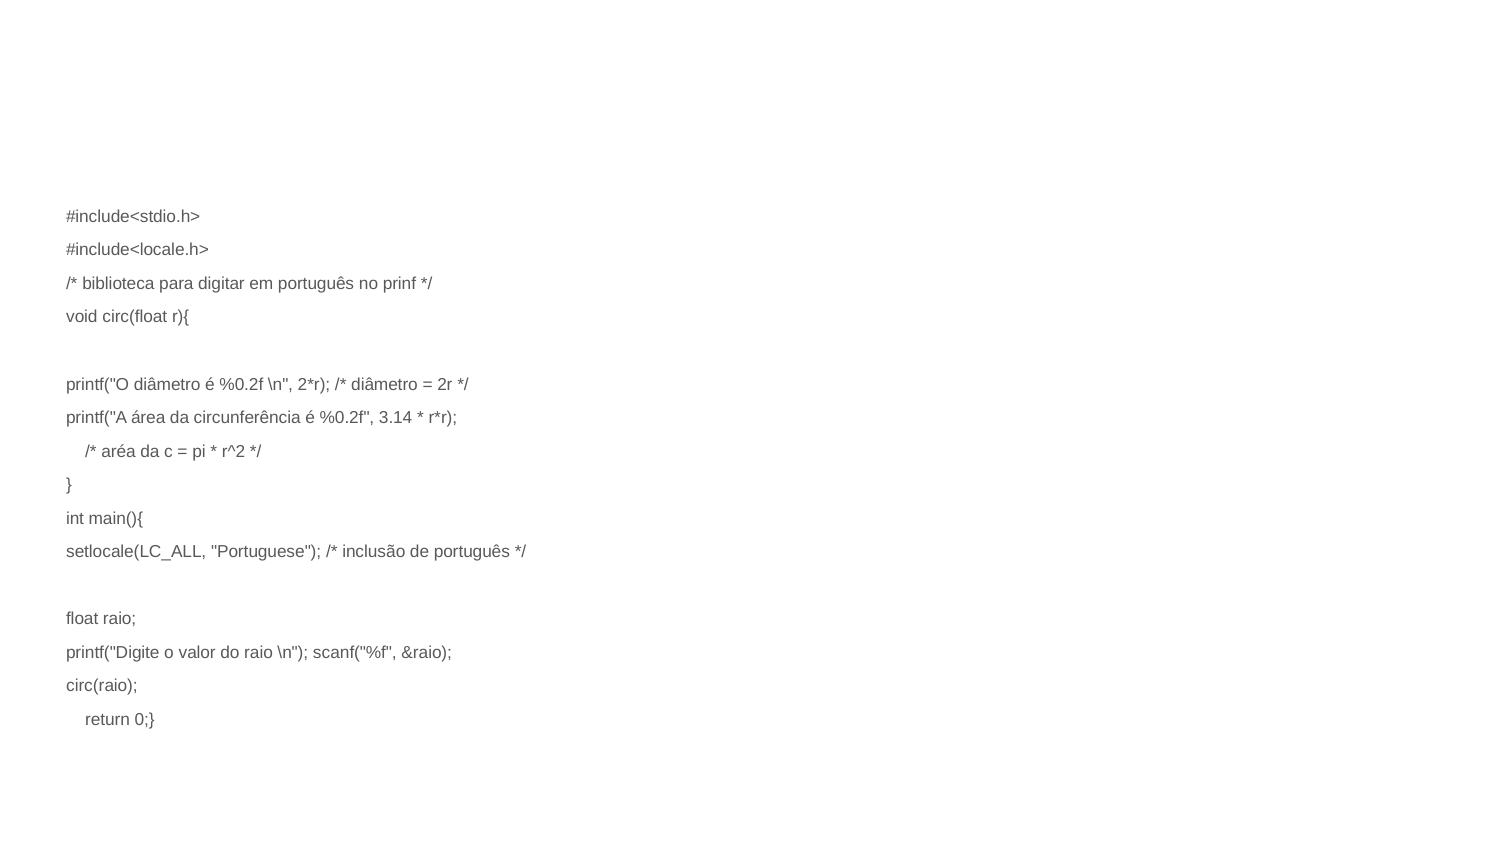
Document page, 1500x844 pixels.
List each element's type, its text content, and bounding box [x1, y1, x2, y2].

list #include<stdio.h> #include<locale.h> /* biblioteca para digitar em português no prinf */ void circ(float r){ printf("O diâmetro é %0.2f \n", 2*r); /* diâmetro = 2r */ printf("A área da circunferência é %0.2f", 3.14 * r*r); /* aréa da c = pi * r^2 */ } int main(){ setlocale(LC_ALL, "Portuguese"); /* inclusão de português */ float raio; printf("Digite o valor do raio \n"); scanf("%f", &raio); circ(raio); return 0;} [51, 189, 1449, 750]
